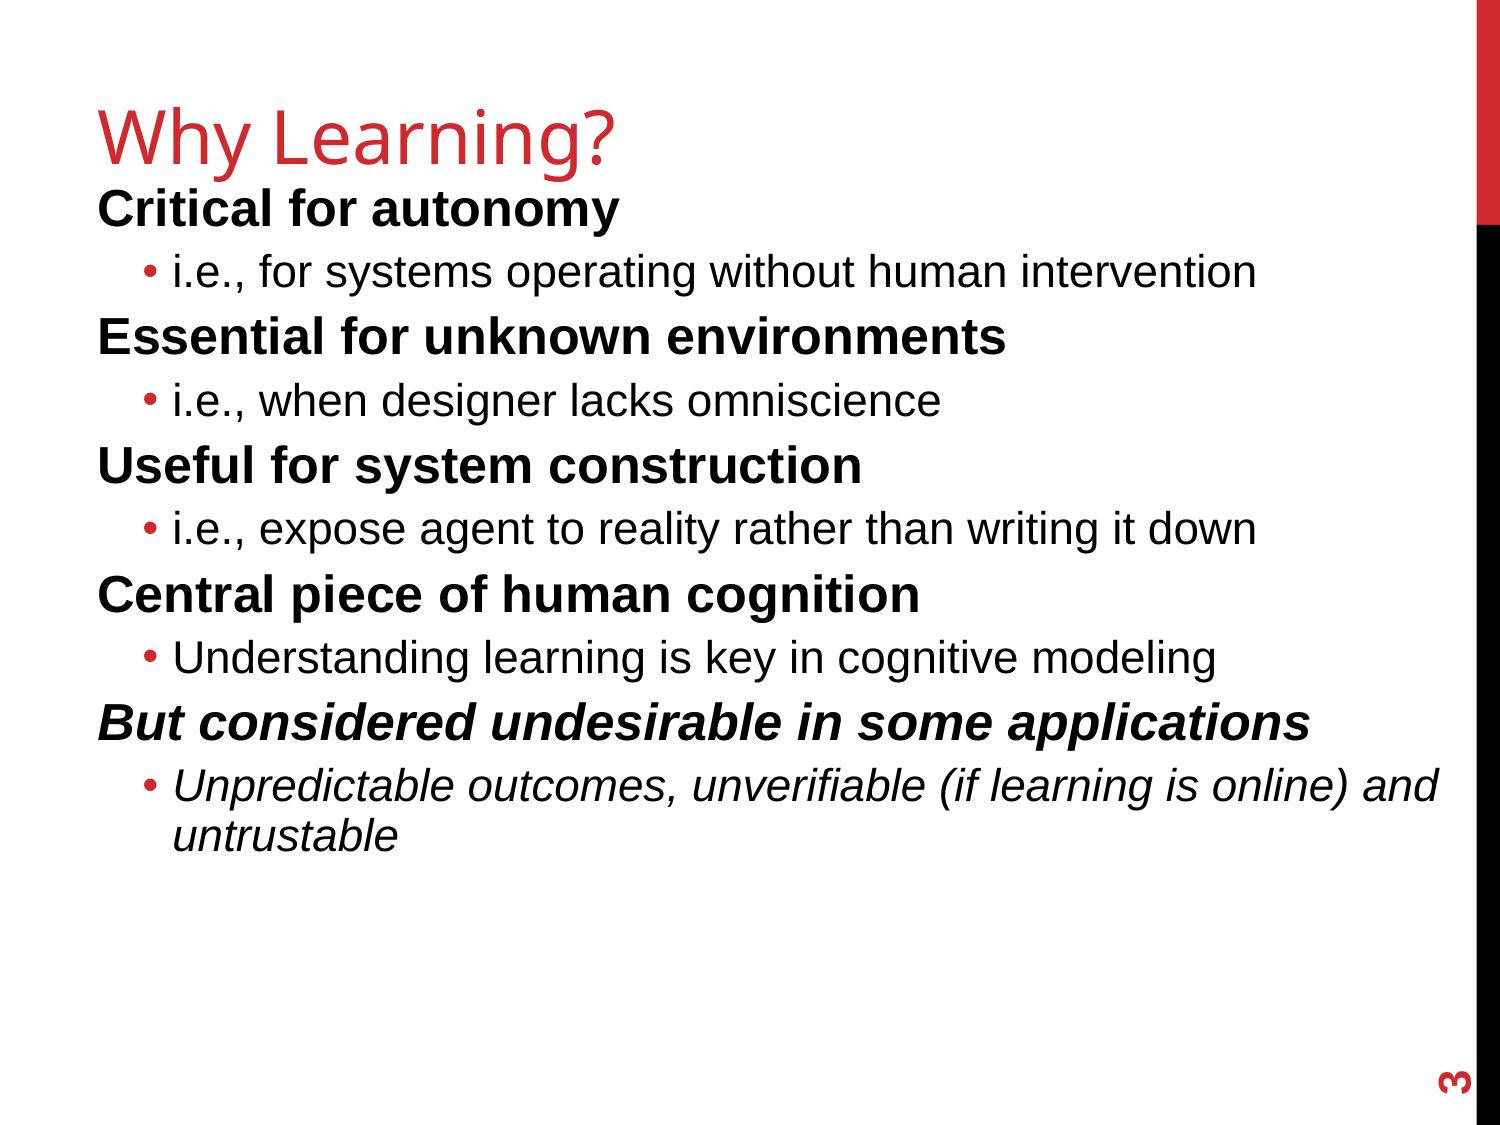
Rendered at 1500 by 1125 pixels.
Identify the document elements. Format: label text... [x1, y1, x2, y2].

slide_number ‹#› [1423, 1060, 1492, 1104]
list Critical for autonomy i.e., for systems operating without human intervention Essential for unknown environments i.e., when designer lacks omniscience Useful for system construction i.e., expose agent to reality rather than writing it down Central piece of human cognition Understanding learning is key in cognitive modeling But considered undesirable in some applications Unpredictable outcomes, unverifiable (if learning is online) and untrustable [89, 174, 1450, 955]
title Why Learning? [89, 0, 1365, 174]
